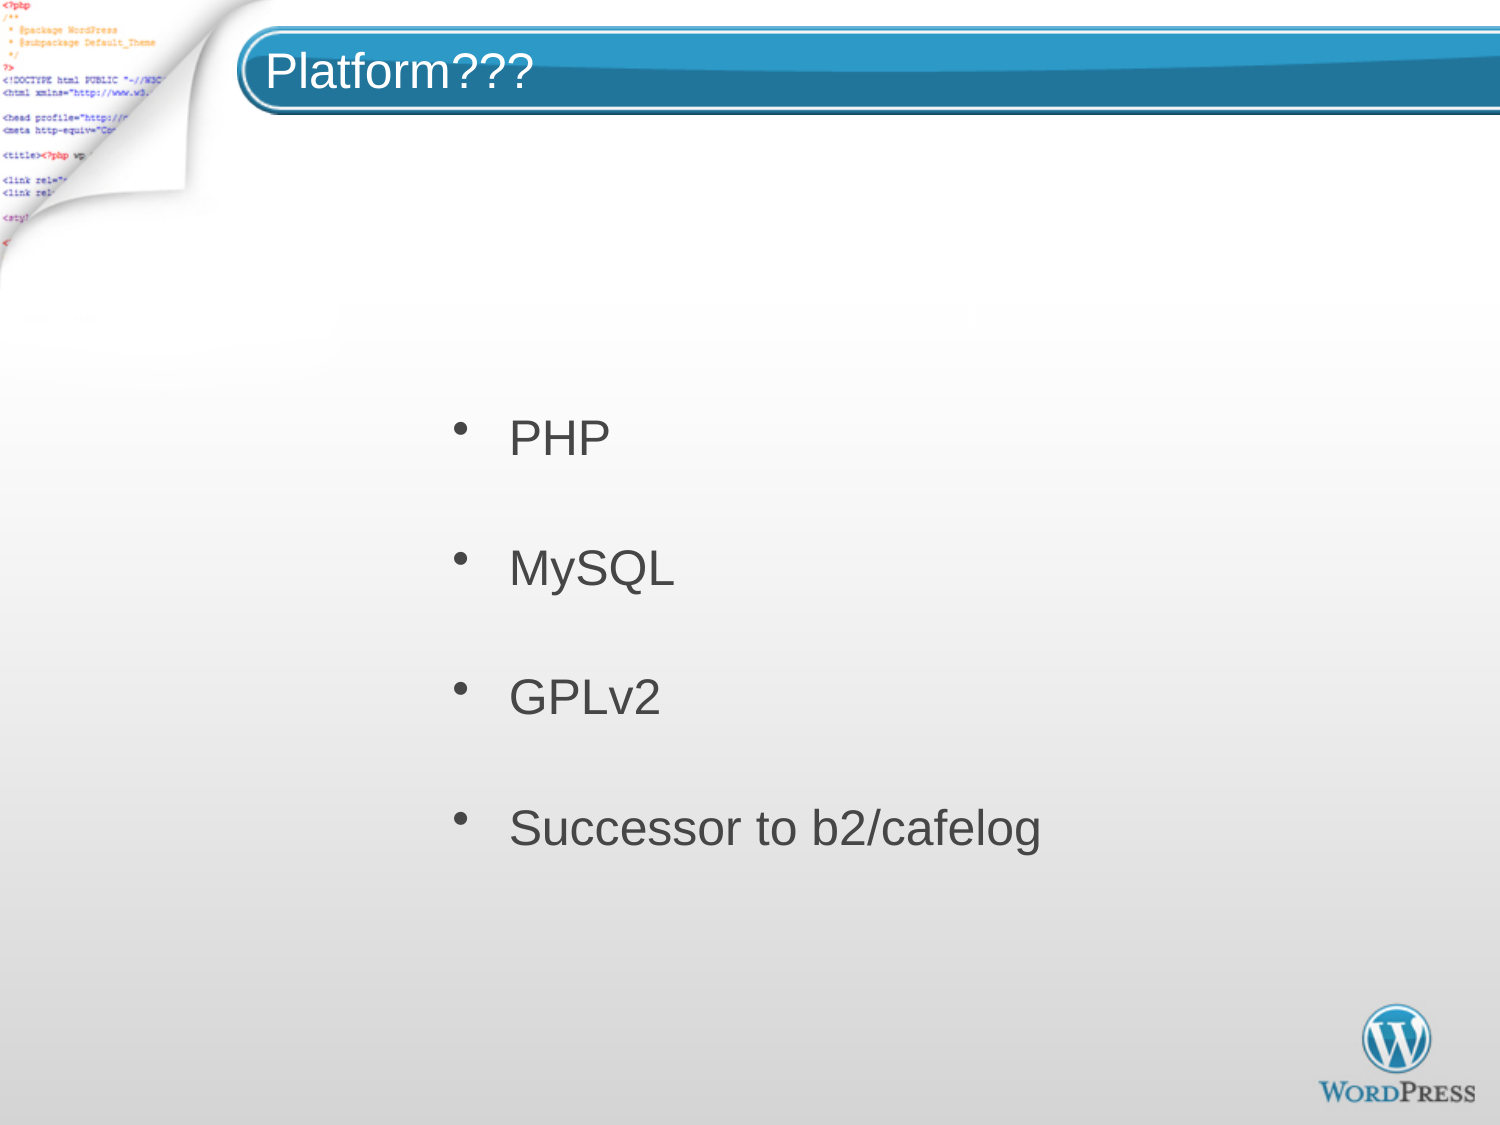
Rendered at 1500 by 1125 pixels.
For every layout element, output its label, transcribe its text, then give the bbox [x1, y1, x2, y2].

list PHP MySQL GPLv2 Successor to b2/cafelog [437, 337, 1100, 875]
picture [0, 0, 1500, 1125]
